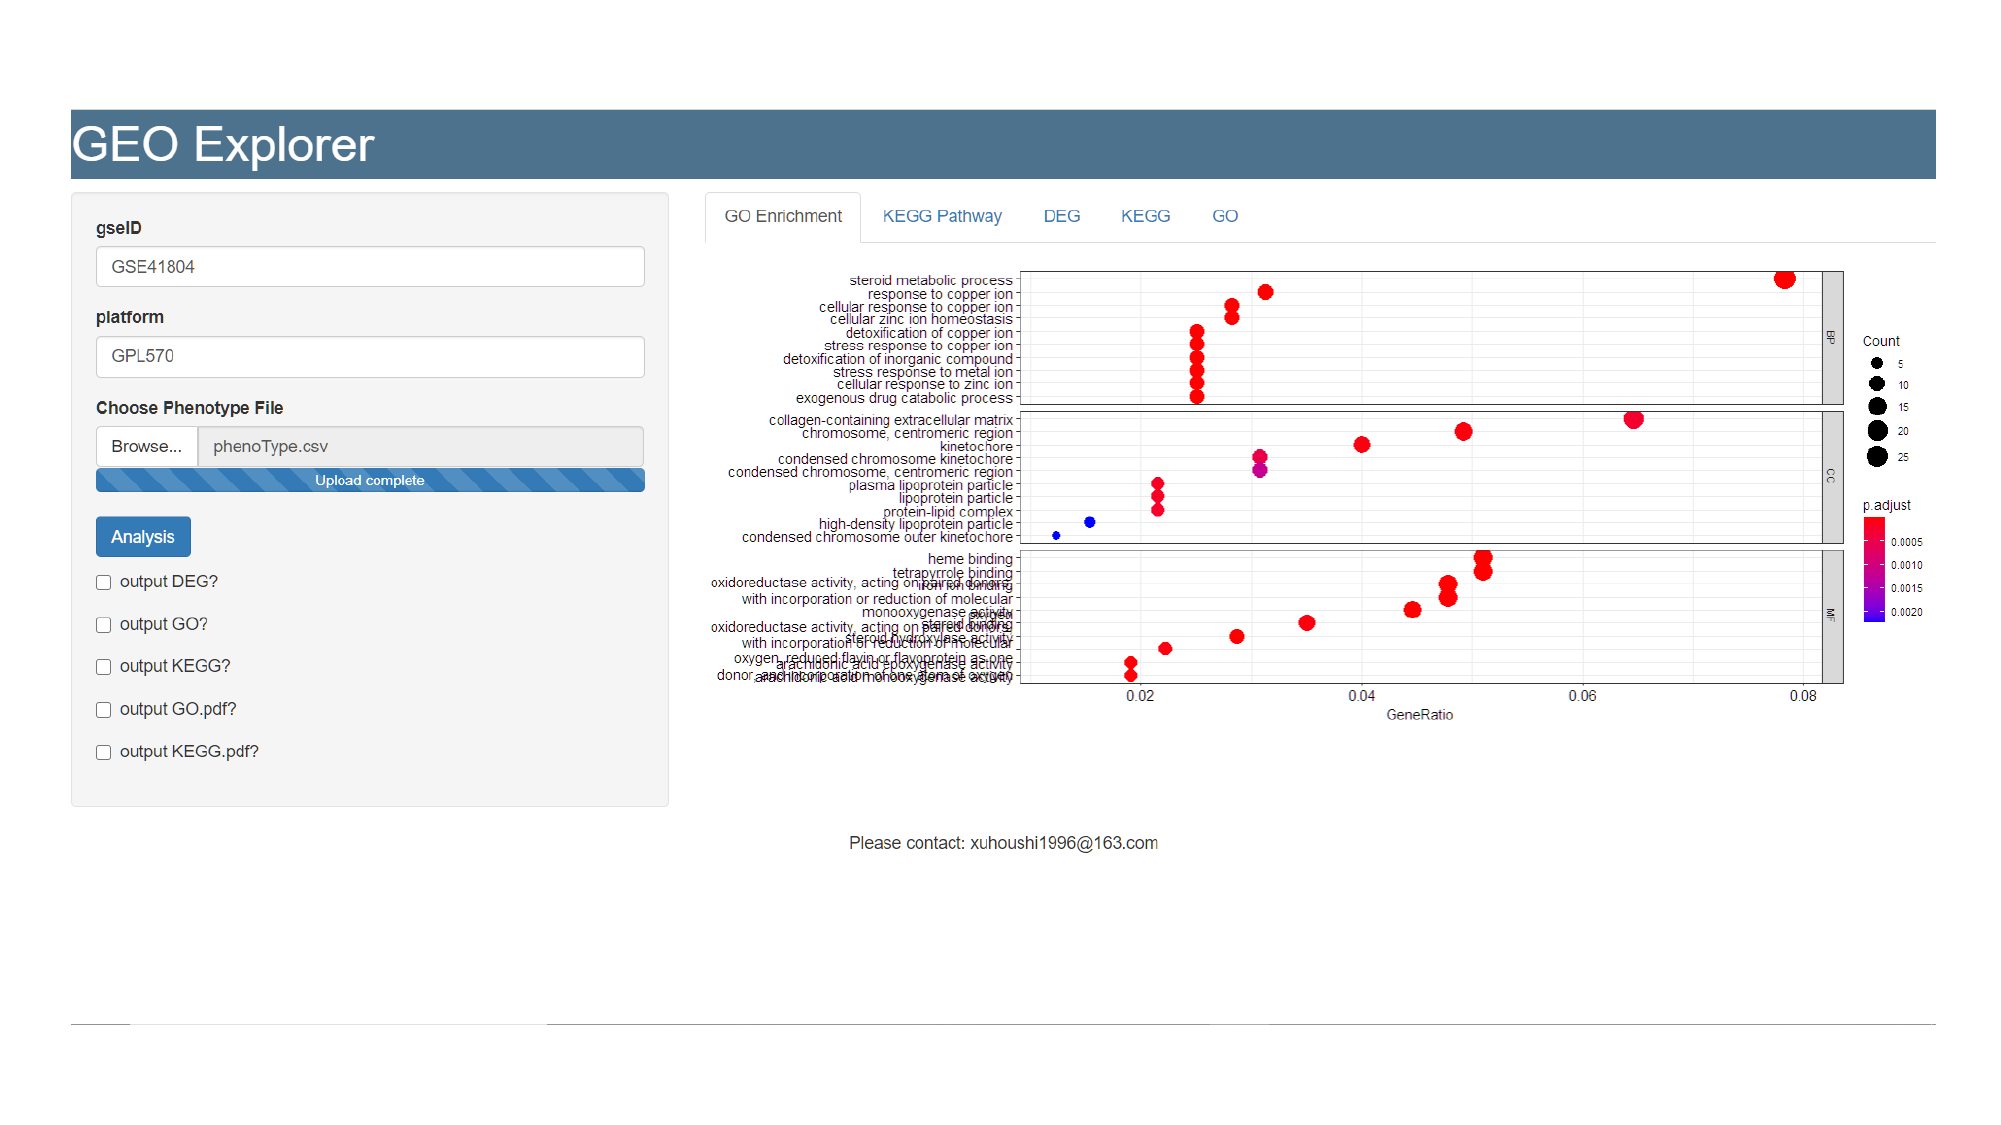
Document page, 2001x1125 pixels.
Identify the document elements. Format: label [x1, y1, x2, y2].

list [71, 109, 1936, 1025]
